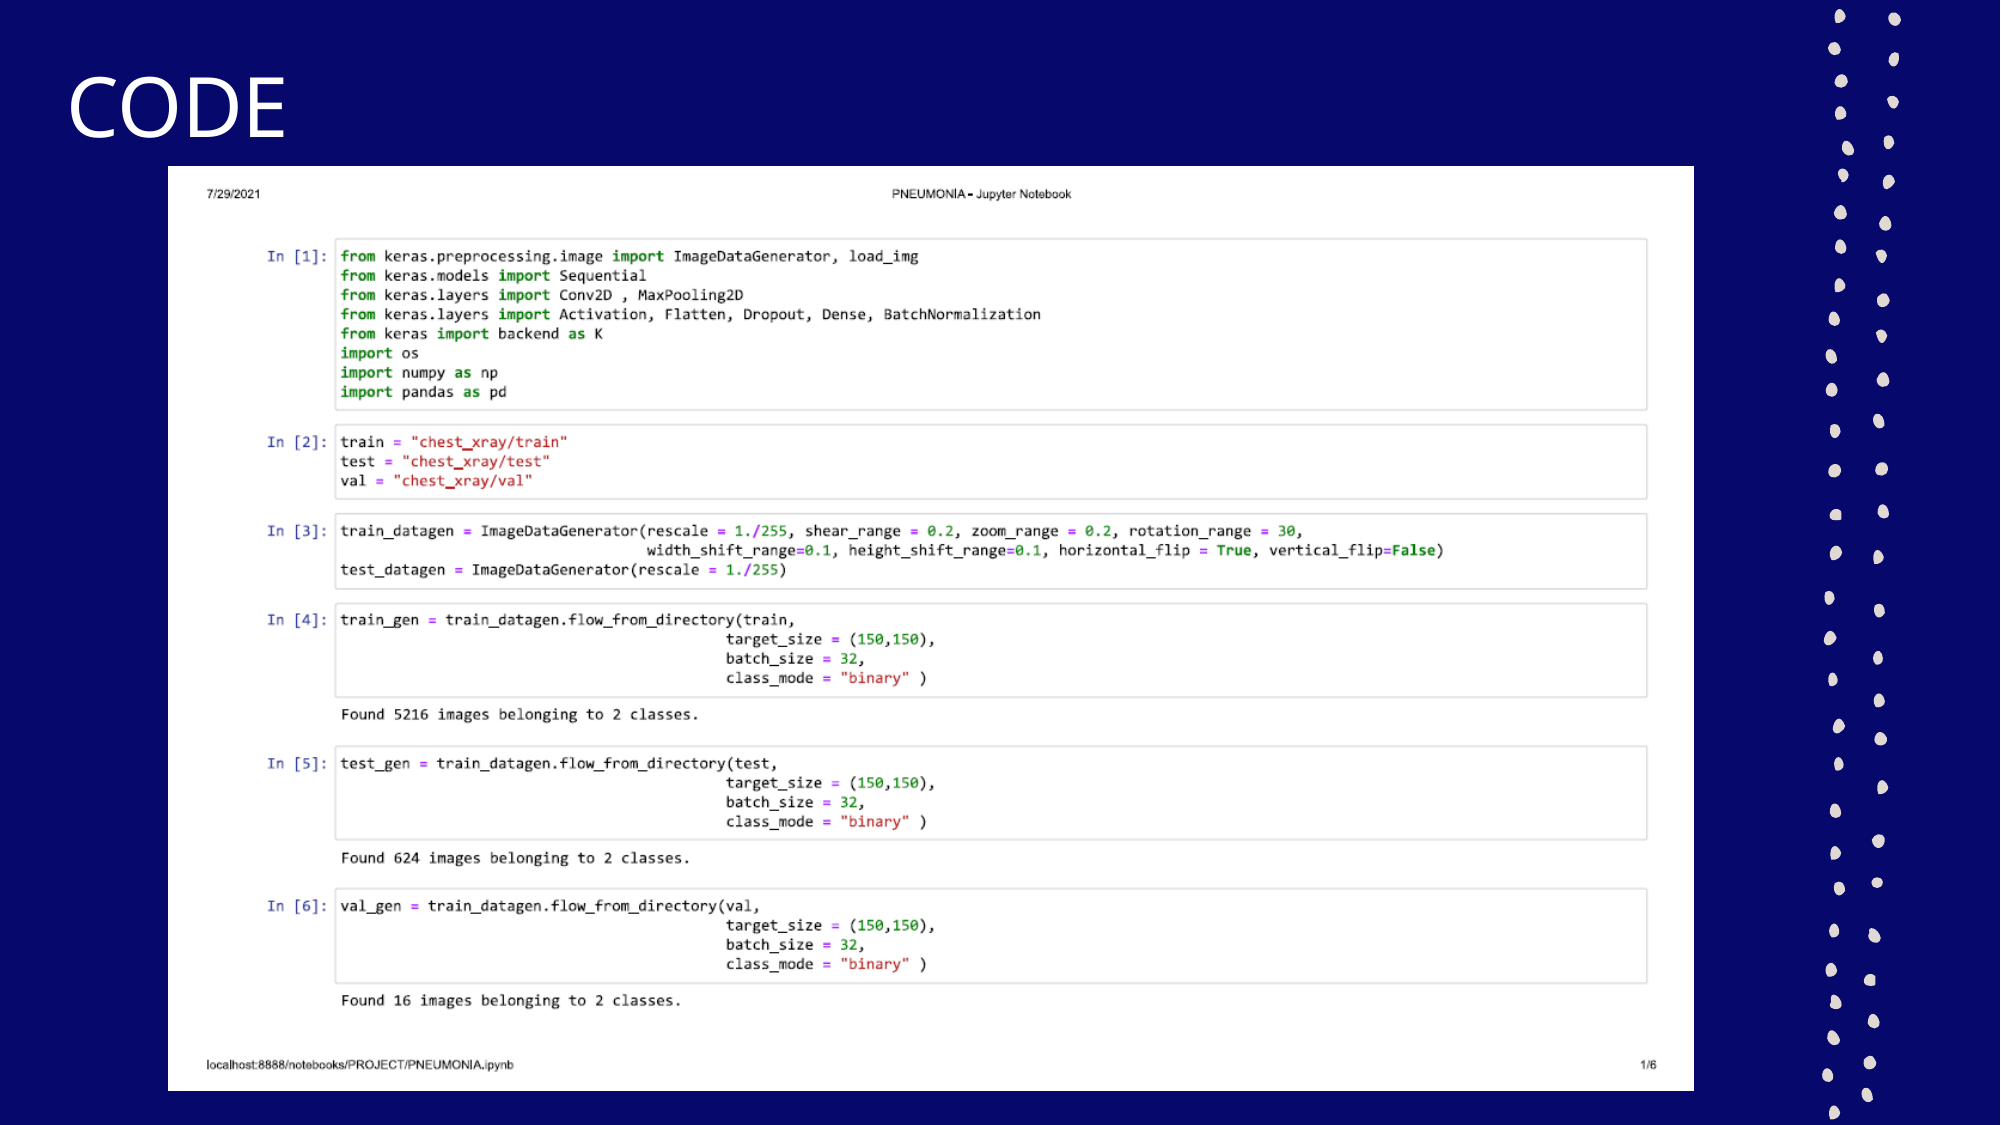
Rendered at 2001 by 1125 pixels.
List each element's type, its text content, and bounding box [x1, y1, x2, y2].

title CODE [50, 40, 1554, 167]
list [168, 166, 1694, 1091]
